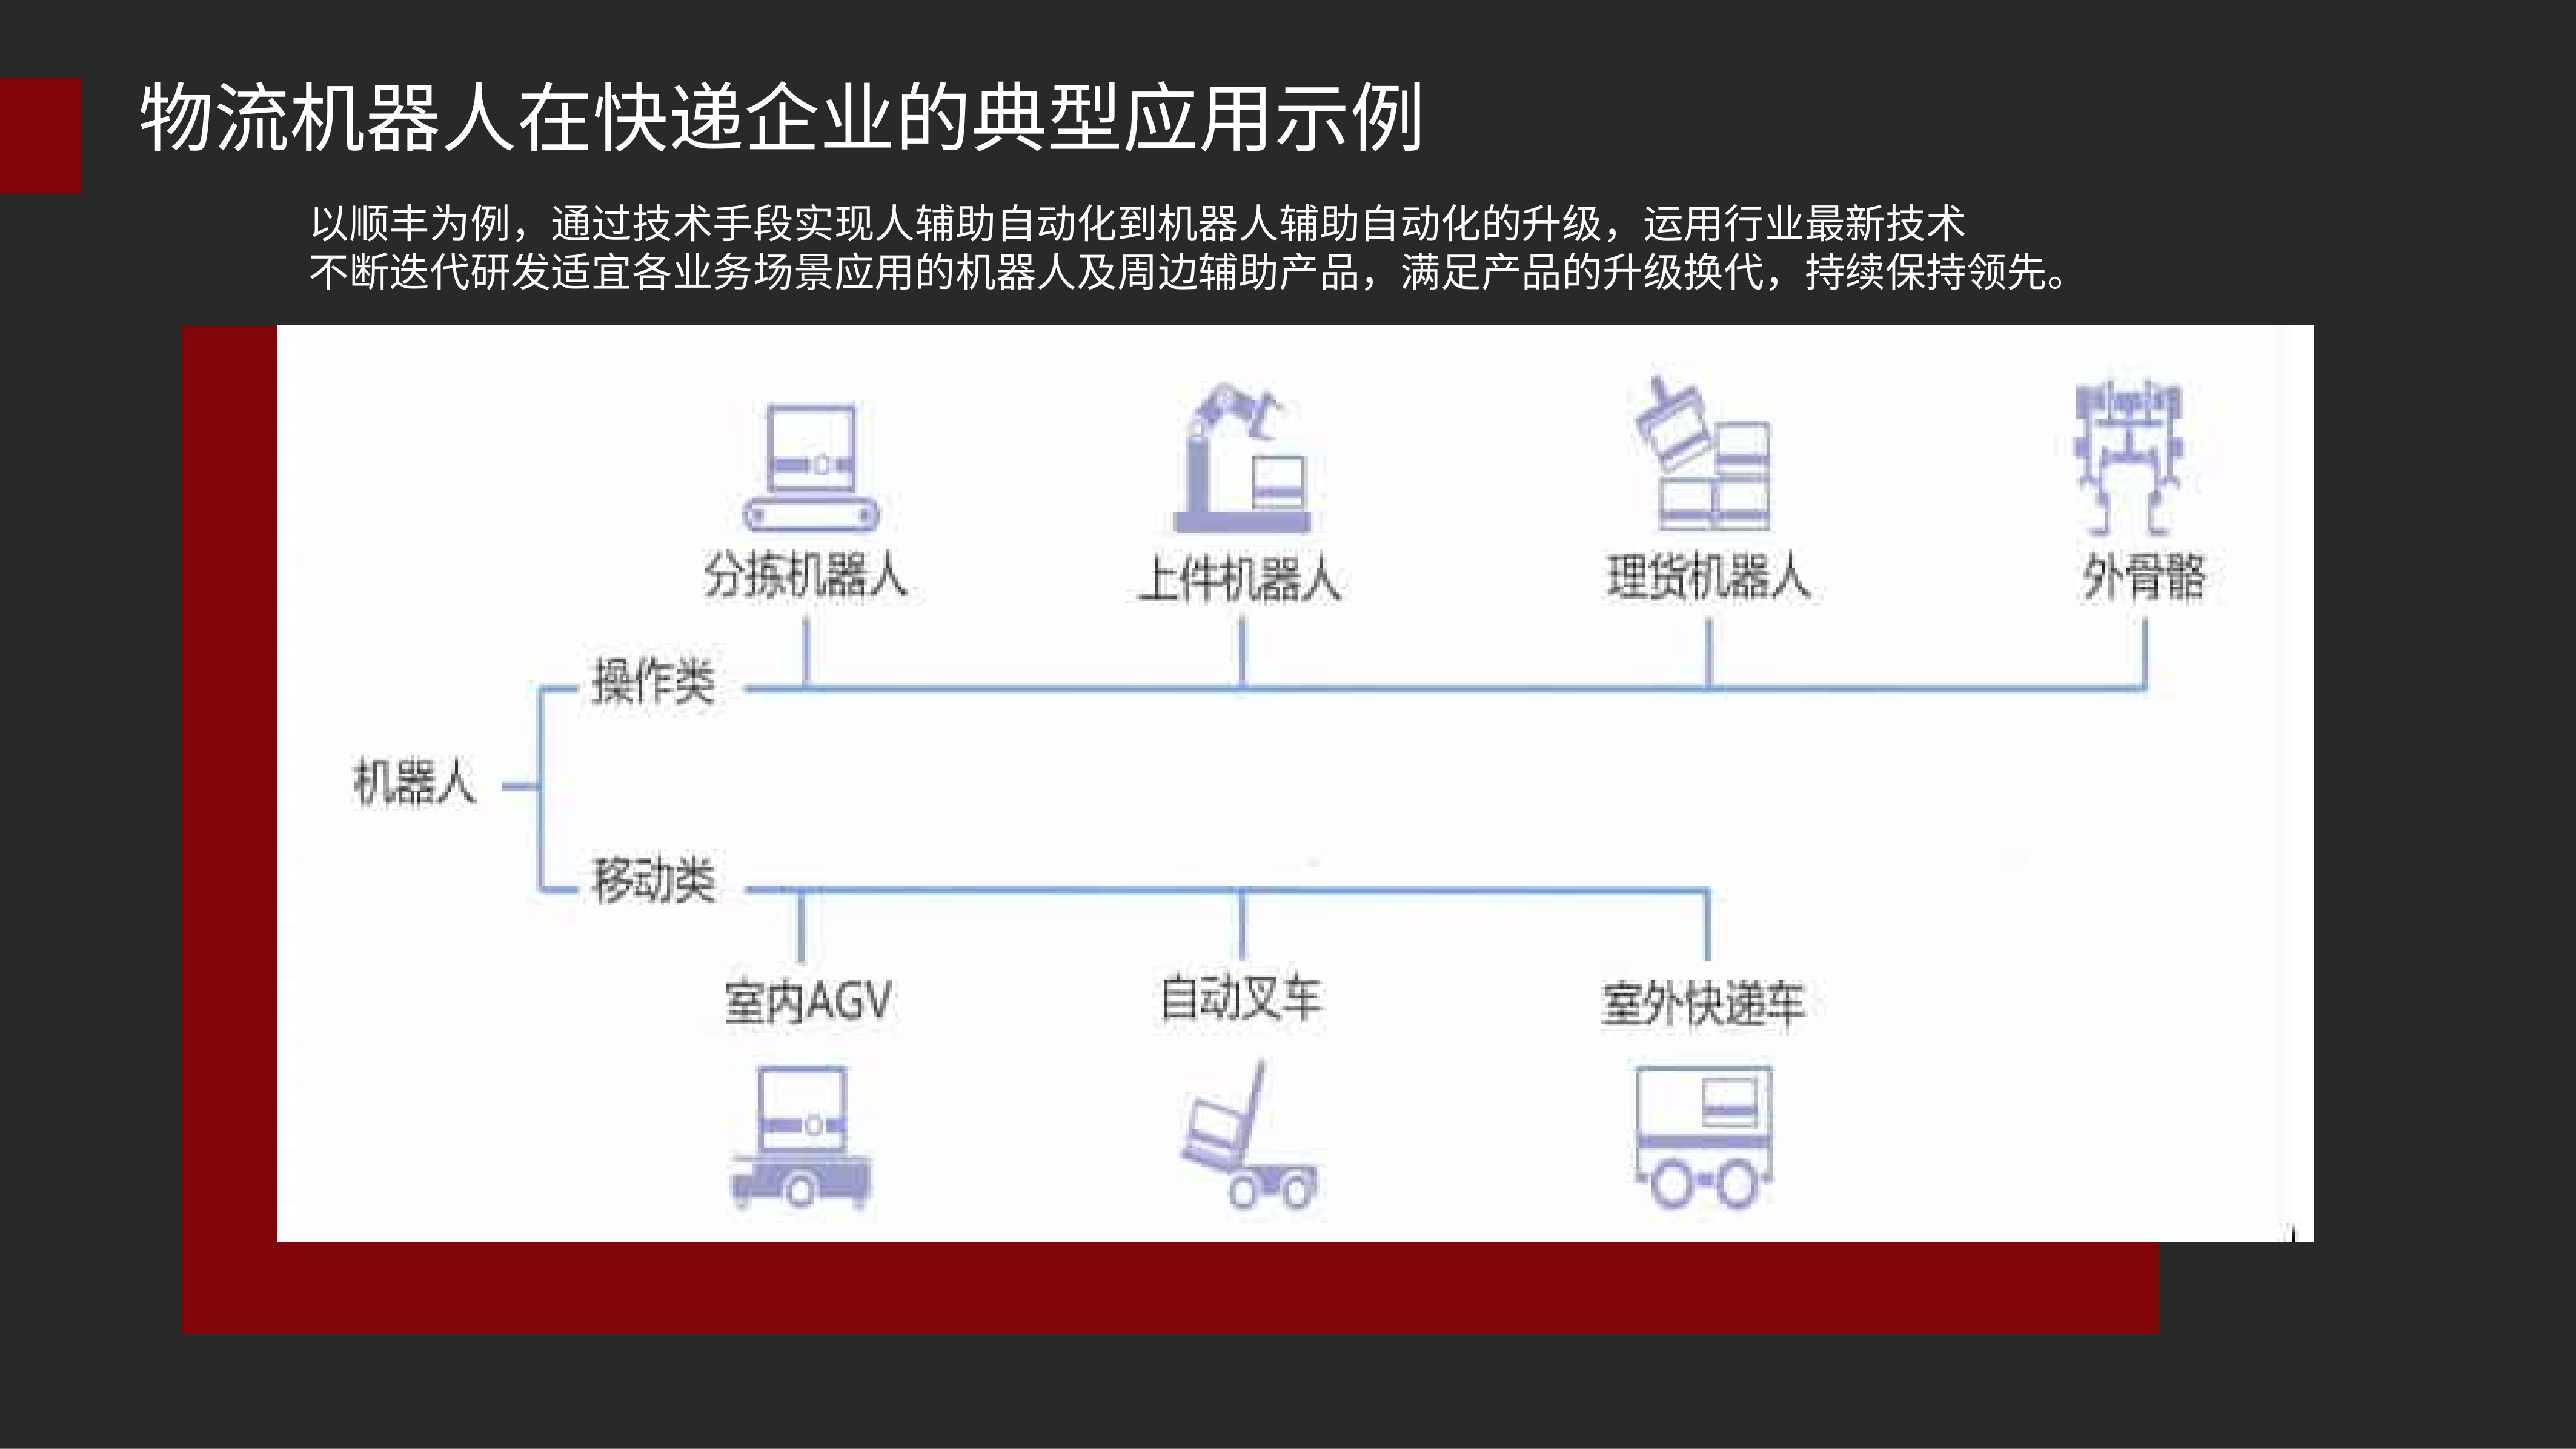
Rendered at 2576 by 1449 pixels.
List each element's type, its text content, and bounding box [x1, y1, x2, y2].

text_box [0, 78, 82, 194]
text_box [0, 0, 2576, 1449]
text_box [181, 325, 2159, 1334]
picture [276, 325, 2314, 1242]
text_box 物流机器人在快递企业的典型应用示例 [129, 65, 1676, 166]
text_box 以顺丰为例，通过技术手段实现人辅助自动化到机器人辅助自动化的升级，运用行业最新技术 不断迭代研发适宜各业务场景应用的机器人及周边辅助产品，满足产品的升级换代，持续保持领先。 [299, 193, 2576, 300]
